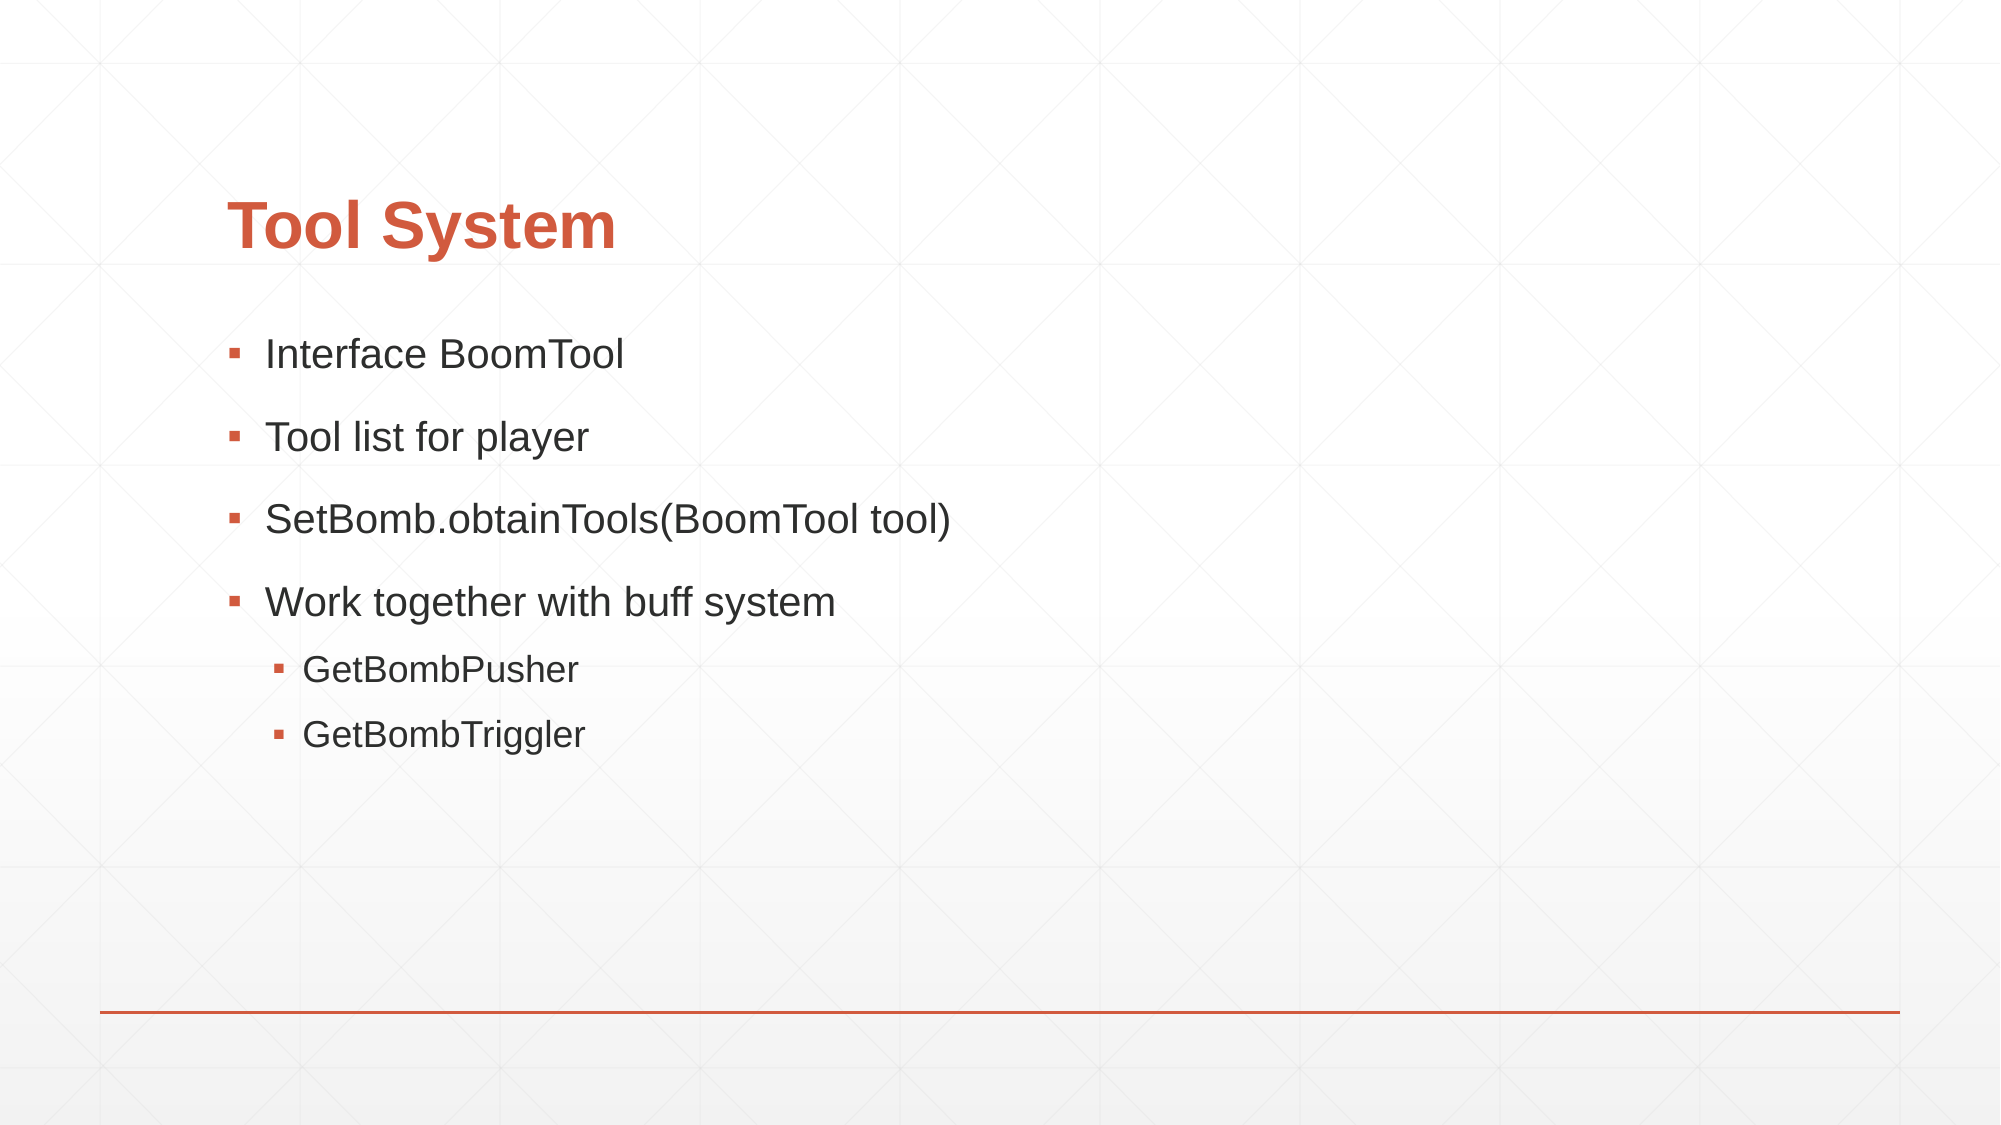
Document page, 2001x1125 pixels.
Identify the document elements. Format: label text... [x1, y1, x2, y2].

title Tool System [212, 82, 1788, 271]
list Interface BoomTool Tool list for player SetBomb.obtainTools(BoomTool tool) Work together with buff system GetBombPusher GetBombTriggler [212, 324, 1788, 950]
